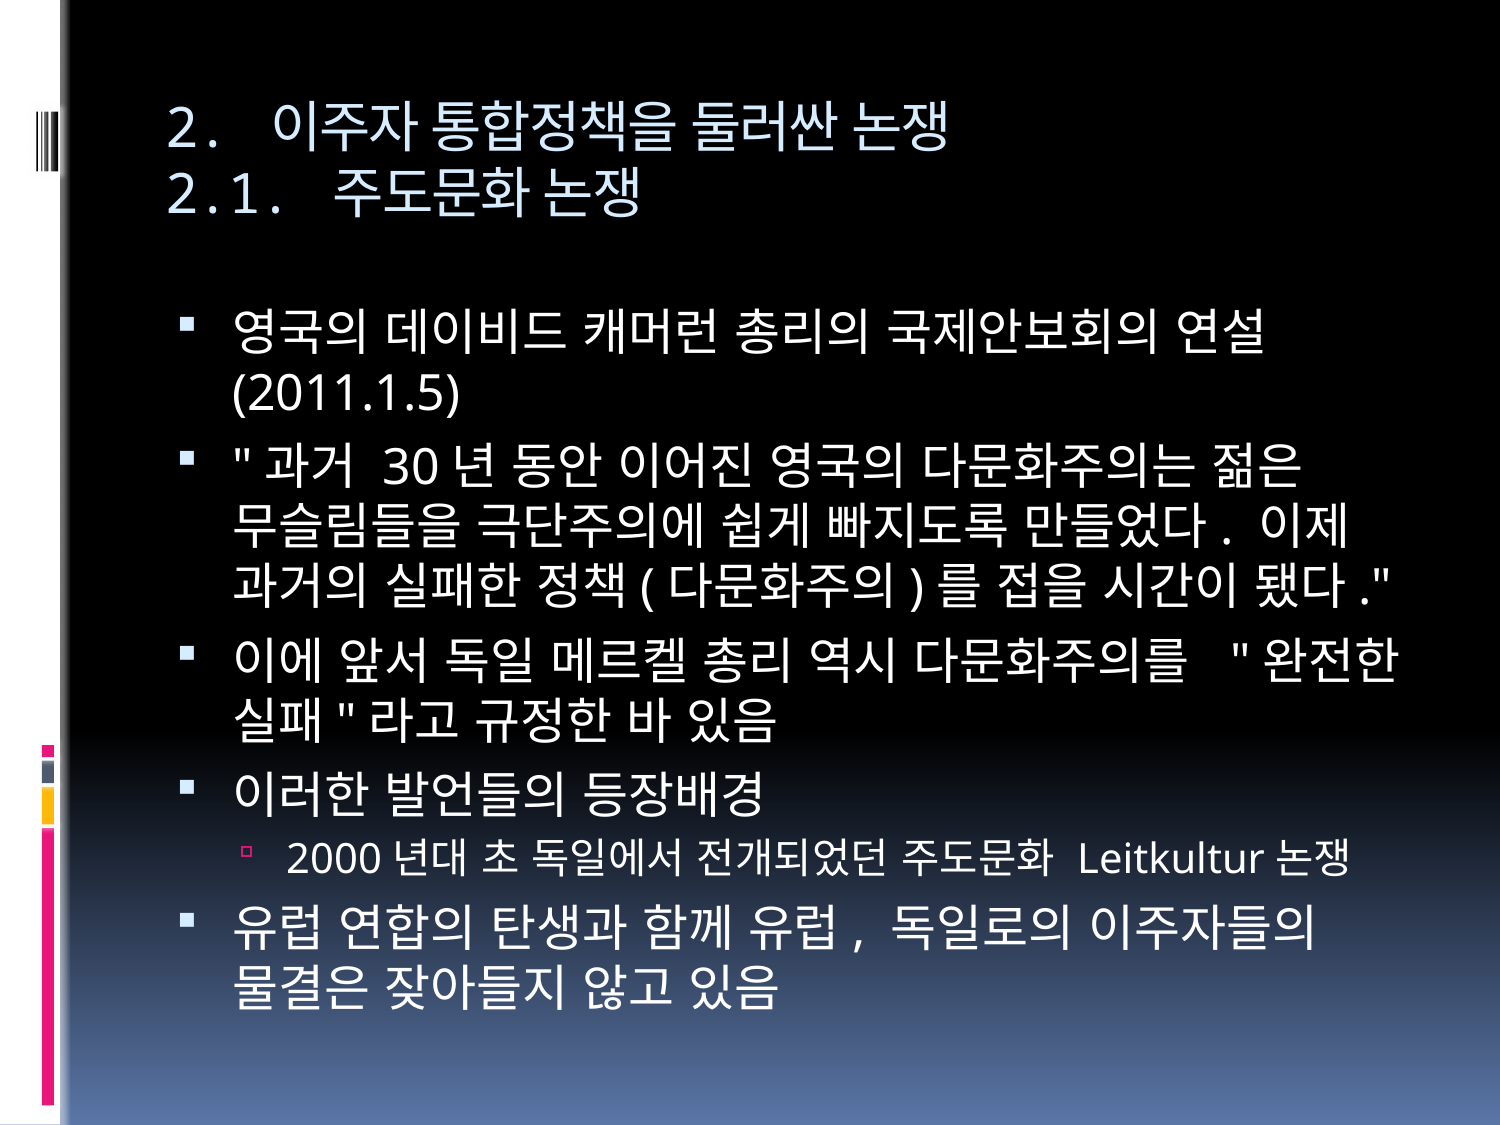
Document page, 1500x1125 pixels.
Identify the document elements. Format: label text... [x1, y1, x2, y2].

list 영국의 데이비드 캐머런 총리의 국제안보회의 연설(2011.1.5) "과거 30년 동안 이어진 영국의 다문화주의는 젊은 무슬림들을 극단주의에 쉽게 빠지도록 만들었다. 이제 과거의 실패한 정책(다문화주의)를 접을 시간이 됐다." 이에 앞서 독일 메르켈 총리 역시 다문화주의를 "완전한 실패"라고 규정한 바 있음 이러한 발언들의 등장배경 2000년대 초 독일에서 전개되었던 주도문화 Leitkultur논쟁 유럽 연합의 탄생과 함께 유럽, 독일로의 이주자들의 물결은 잦아들지 않고 있음 [150, 292, 1425, 1043]
title 2. 이주자 통합정책을 둘러싼 논쟁 2.1. 주도문화 논쟁 [150, 83, 1425, 234]
